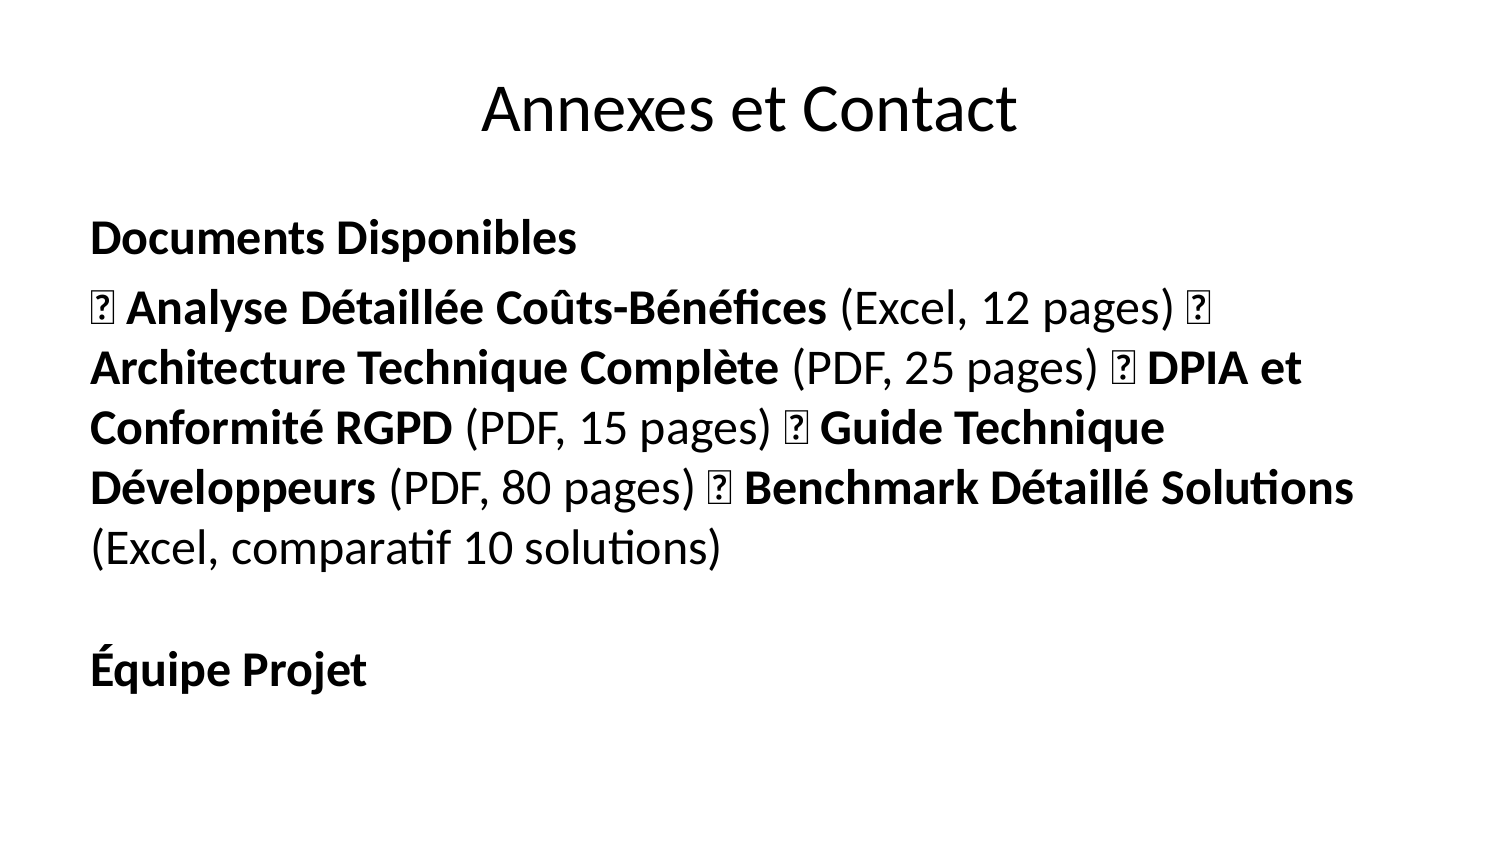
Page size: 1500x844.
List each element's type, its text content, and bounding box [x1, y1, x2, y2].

title Annexes et Contact [75, 33, 1425, 175]
list Documents Disponibles 📄 Analyse Détaillée Coûts-Bénéfices (Excel, 12 pages) 📄 Architecture Technique Complète (PDF, 25 pages) 📄 DPIA et Conformité RGPD (PDF, 15 pages) 📄 Guide Technique Développeurs (PDF, 80 pages) 📄 Benchmark Détaillé Solutions (Excel, comparatif 10 solutions) Équipe Projet [75, 196, 1425, 754]
